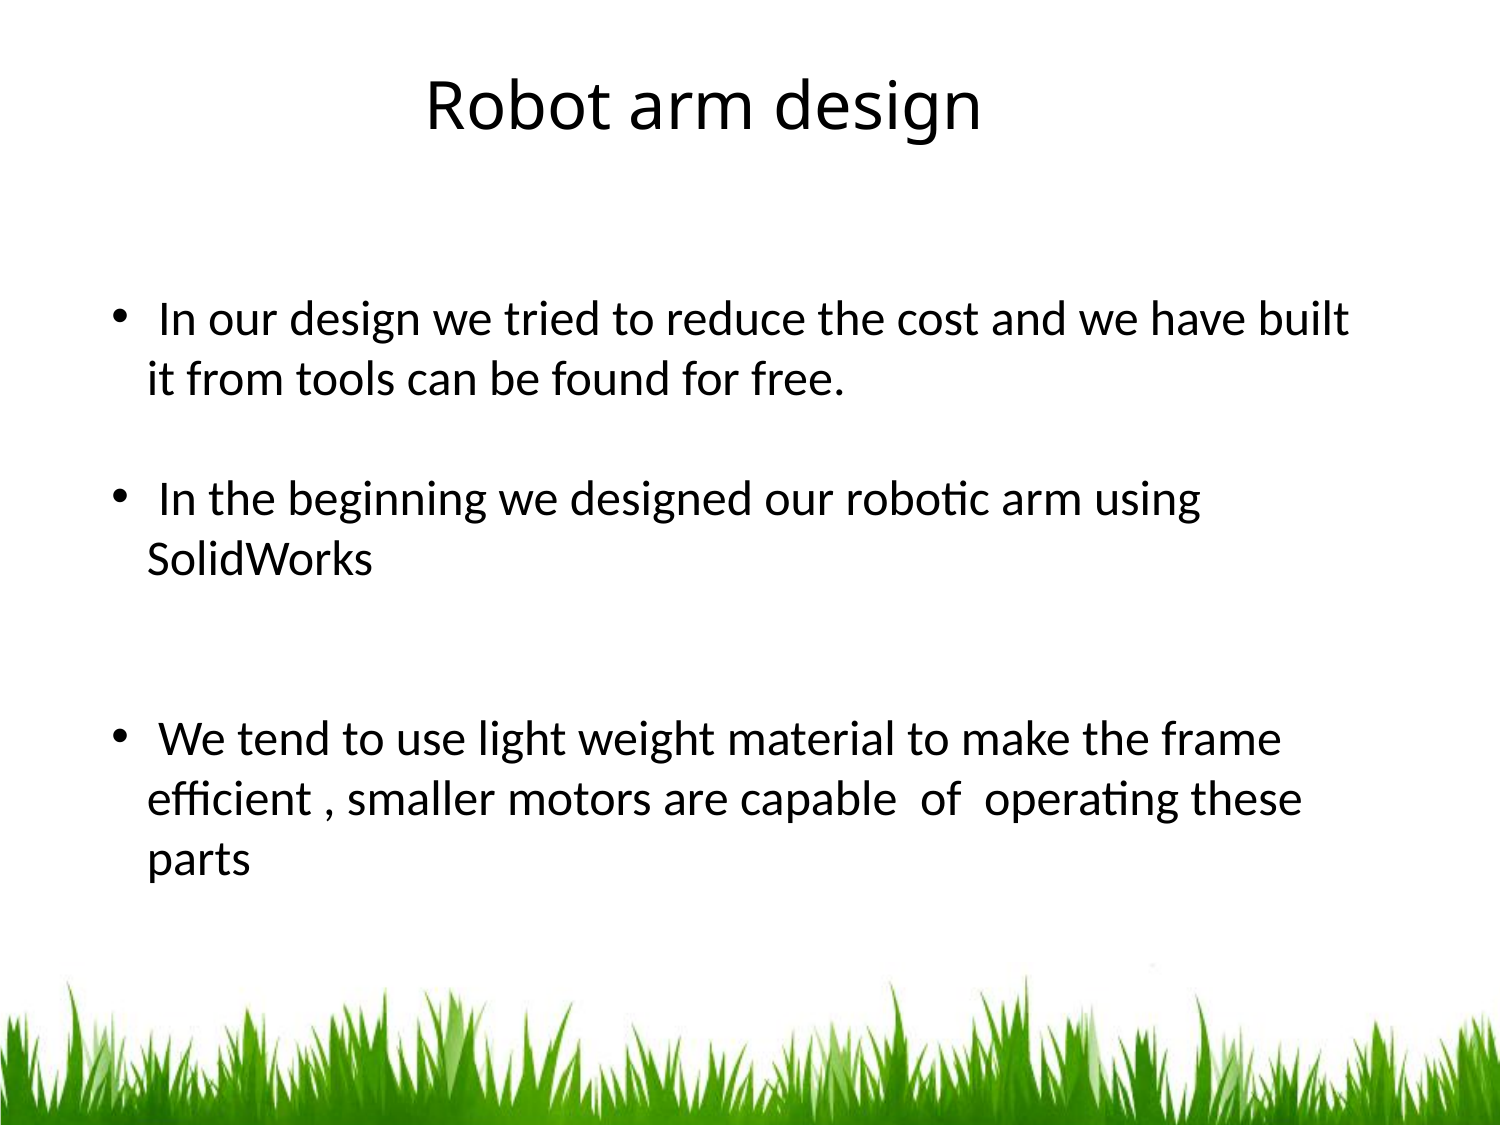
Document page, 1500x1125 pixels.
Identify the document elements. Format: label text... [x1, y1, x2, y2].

picture [0, 962, 1500, 1125]
title Robot arm design [215, 32, 1193, 174]
text_box In our design we tried to reduce the cost and we have built it from tools can be found for free. In the beginning we designed our robotic arm using SolidWorks We tend to use light weight material to make the frame efficient , smaller motors are capable of operating these parts [96, 277, 1404, 893]
